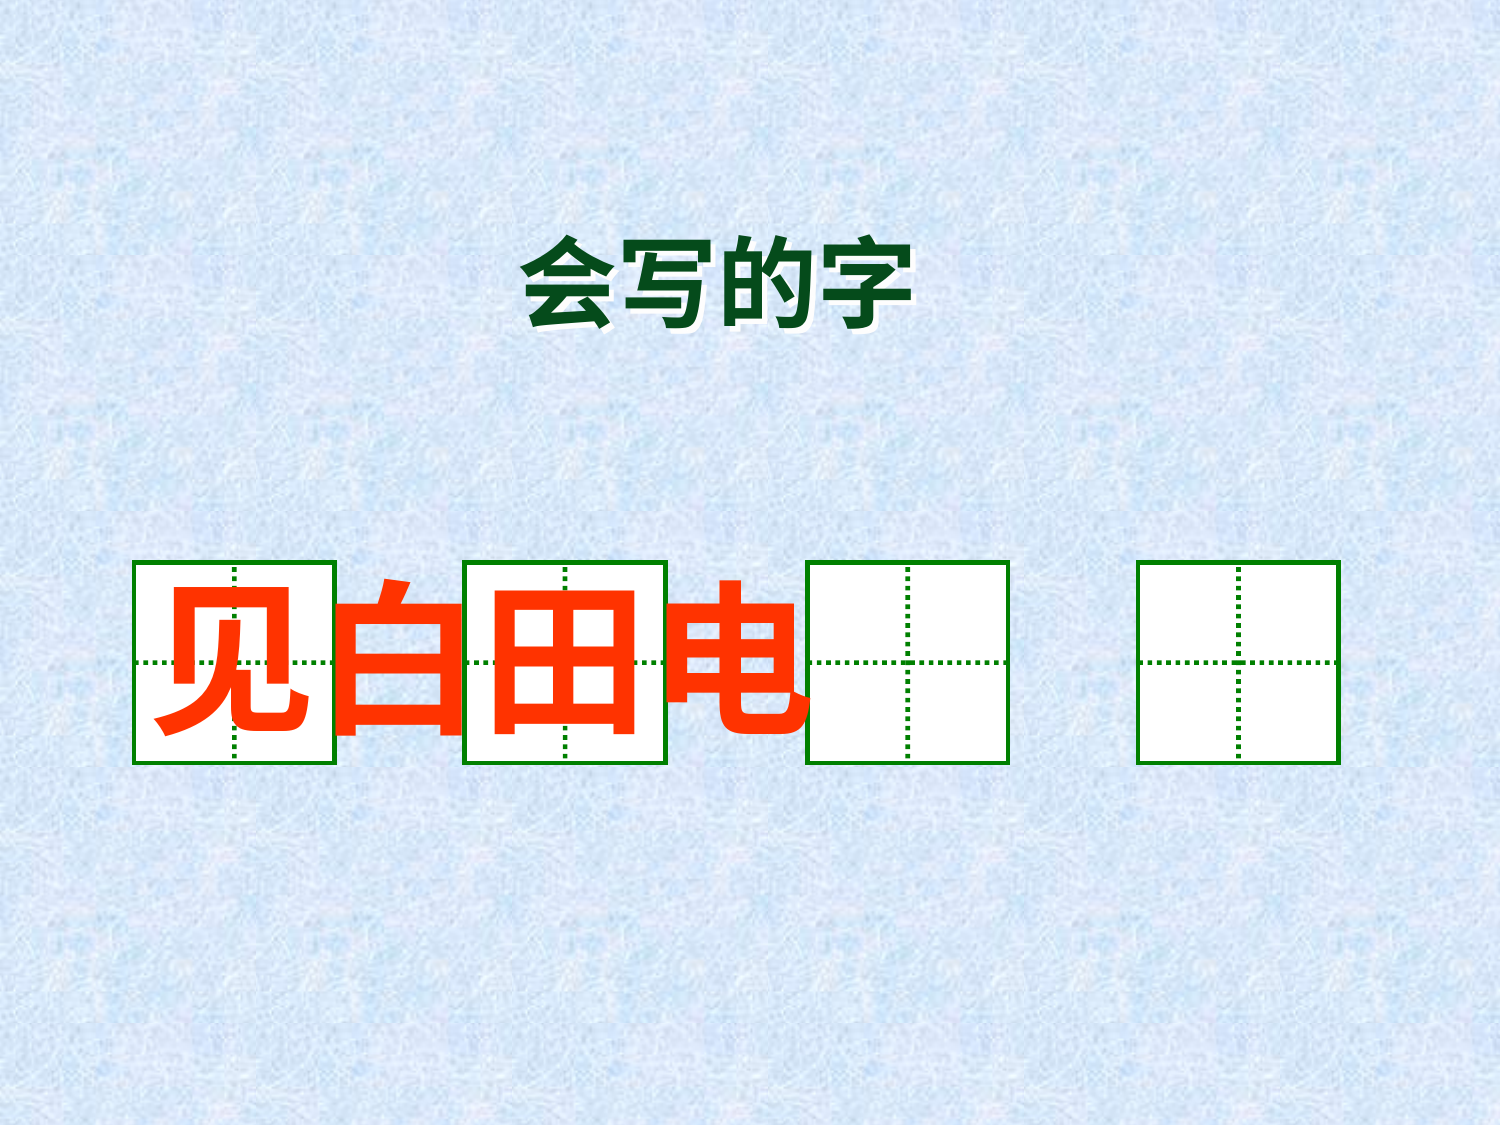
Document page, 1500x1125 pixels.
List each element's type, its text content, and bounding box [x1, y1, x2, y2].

text_box 见白田电 [133, 547, 1339, 763]
text_box 会写的字 [503, 213, 933, 349]
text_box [807, 561, 1009, 764]
picture [0, 0, 1500, 1125]
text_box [133, 561, 335, 764]
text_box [1137, 561, 1339, 764]
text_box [464, 561, 666, 764]
